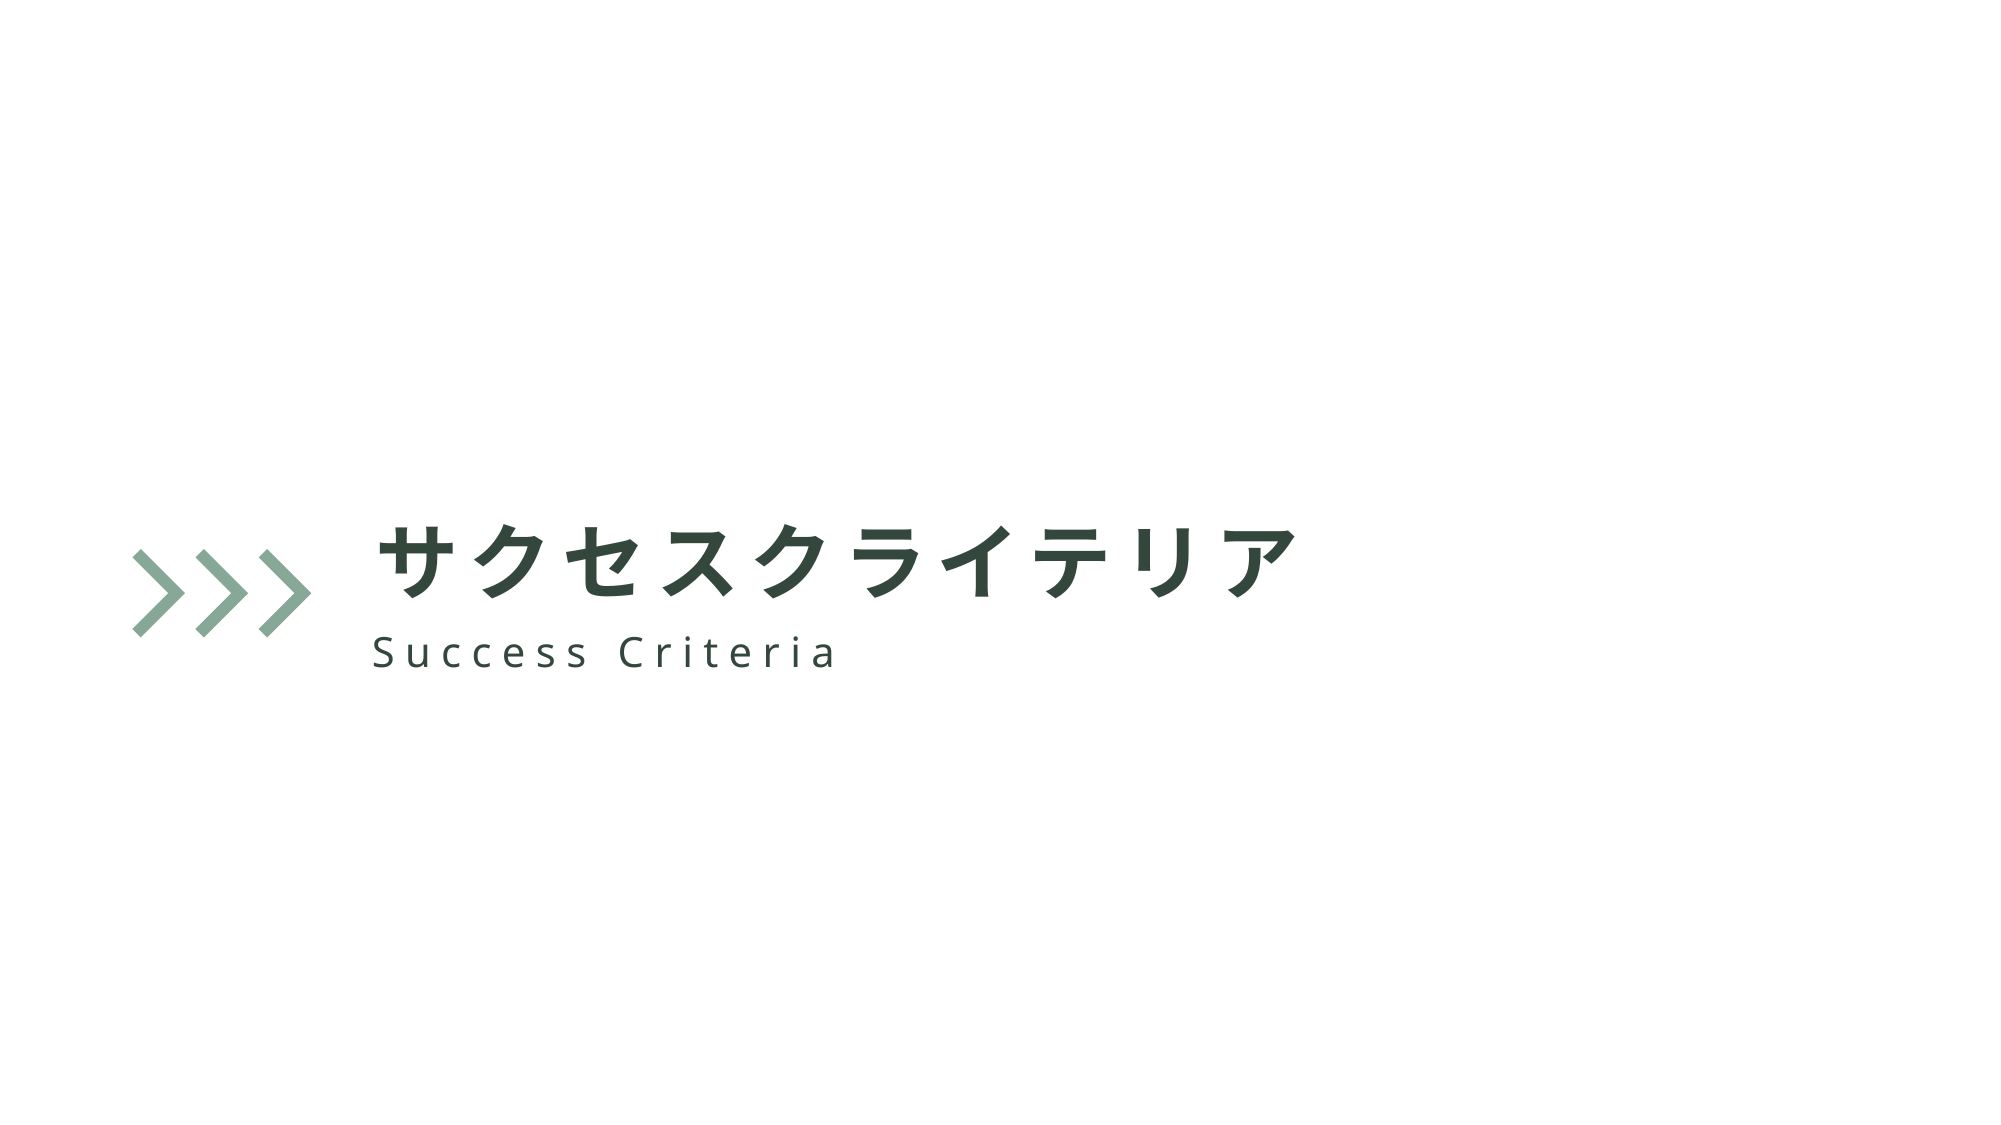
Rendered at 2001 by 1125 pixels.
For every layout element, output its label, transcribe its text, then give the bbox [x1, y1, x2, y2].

text_box Success Criteria [357, 618, 851, 684]
text_box [194, 547, 250, 639]
text_box [257, 547, 313, 639]
text_box [130, 547, 187, 639]
text_box サクセスクライテリア [360, 502, 1315, 618]
